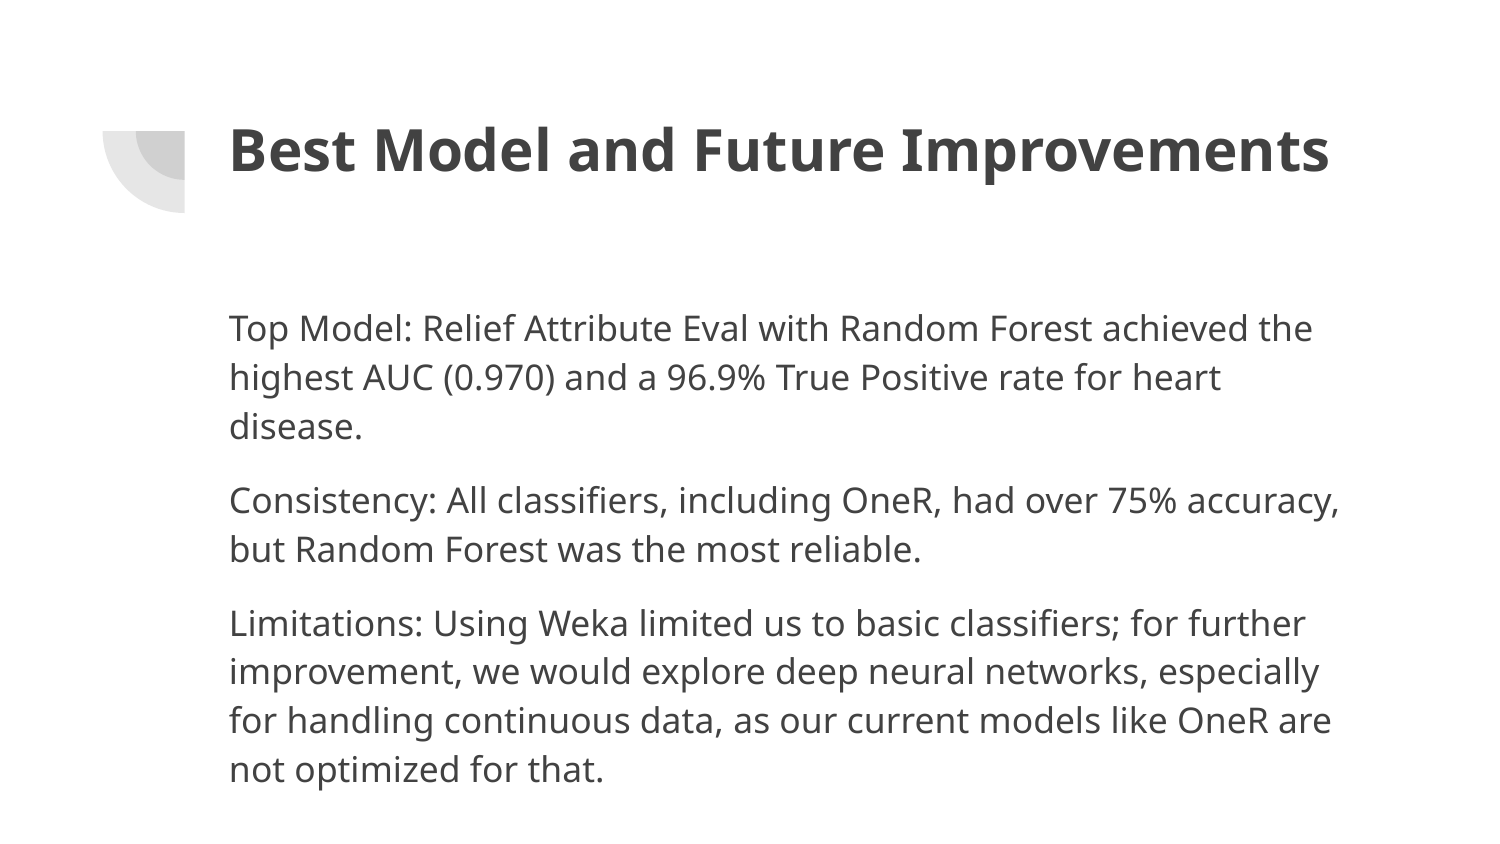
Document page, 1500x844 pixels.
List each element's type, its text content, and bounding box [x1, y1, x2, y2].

list Top Model: Relief Attribute Eval with Random Forest achieved the highest AUC (0.970) and a 96.9% True Positive rate for heart disease. Consistency: All classifiers, including OneR, had over 75% accuracy, but Random Forest was the most reliable. Limitations: Using Weka limited us to basic classifiers; for further improvement, we would explore deep neural networks, especially for handling continuous data, as our current models like OneR are not optimized for that. [213, 284, 1368, 702]
title Best Model and Future Improvements [213, 98, 1368, 263]
